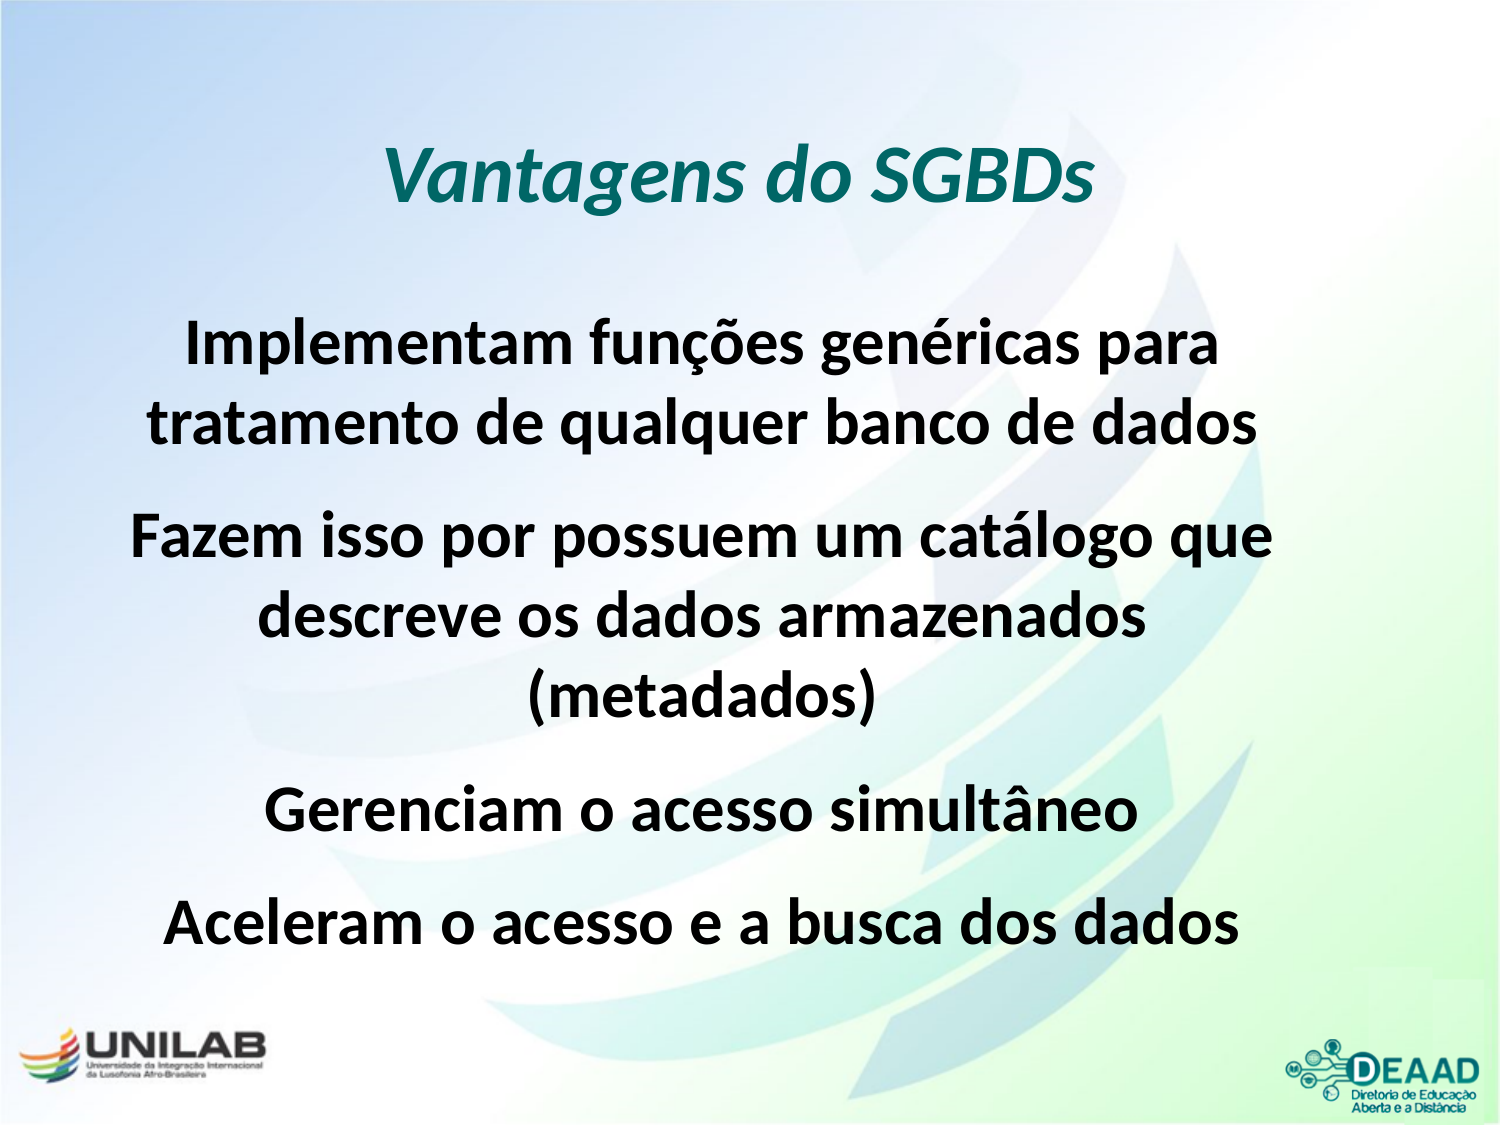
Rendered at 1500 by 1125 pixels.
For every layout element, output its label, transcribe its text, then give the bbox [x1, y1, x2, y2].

text_box Vantagens do SGBDs [88, 90, 1424, 258]
text_box Implementam funções genéricas para tratamento de qualquer banco de dados Fazem isso por possuem um catálogo que descreve os dados armazenados (metadados) Gerenciam o acesso simultâneo Aceleram o acesso e a busca dos dados [86, 289, 1319, 967]
picture [0, 0, 1500, 1125]
